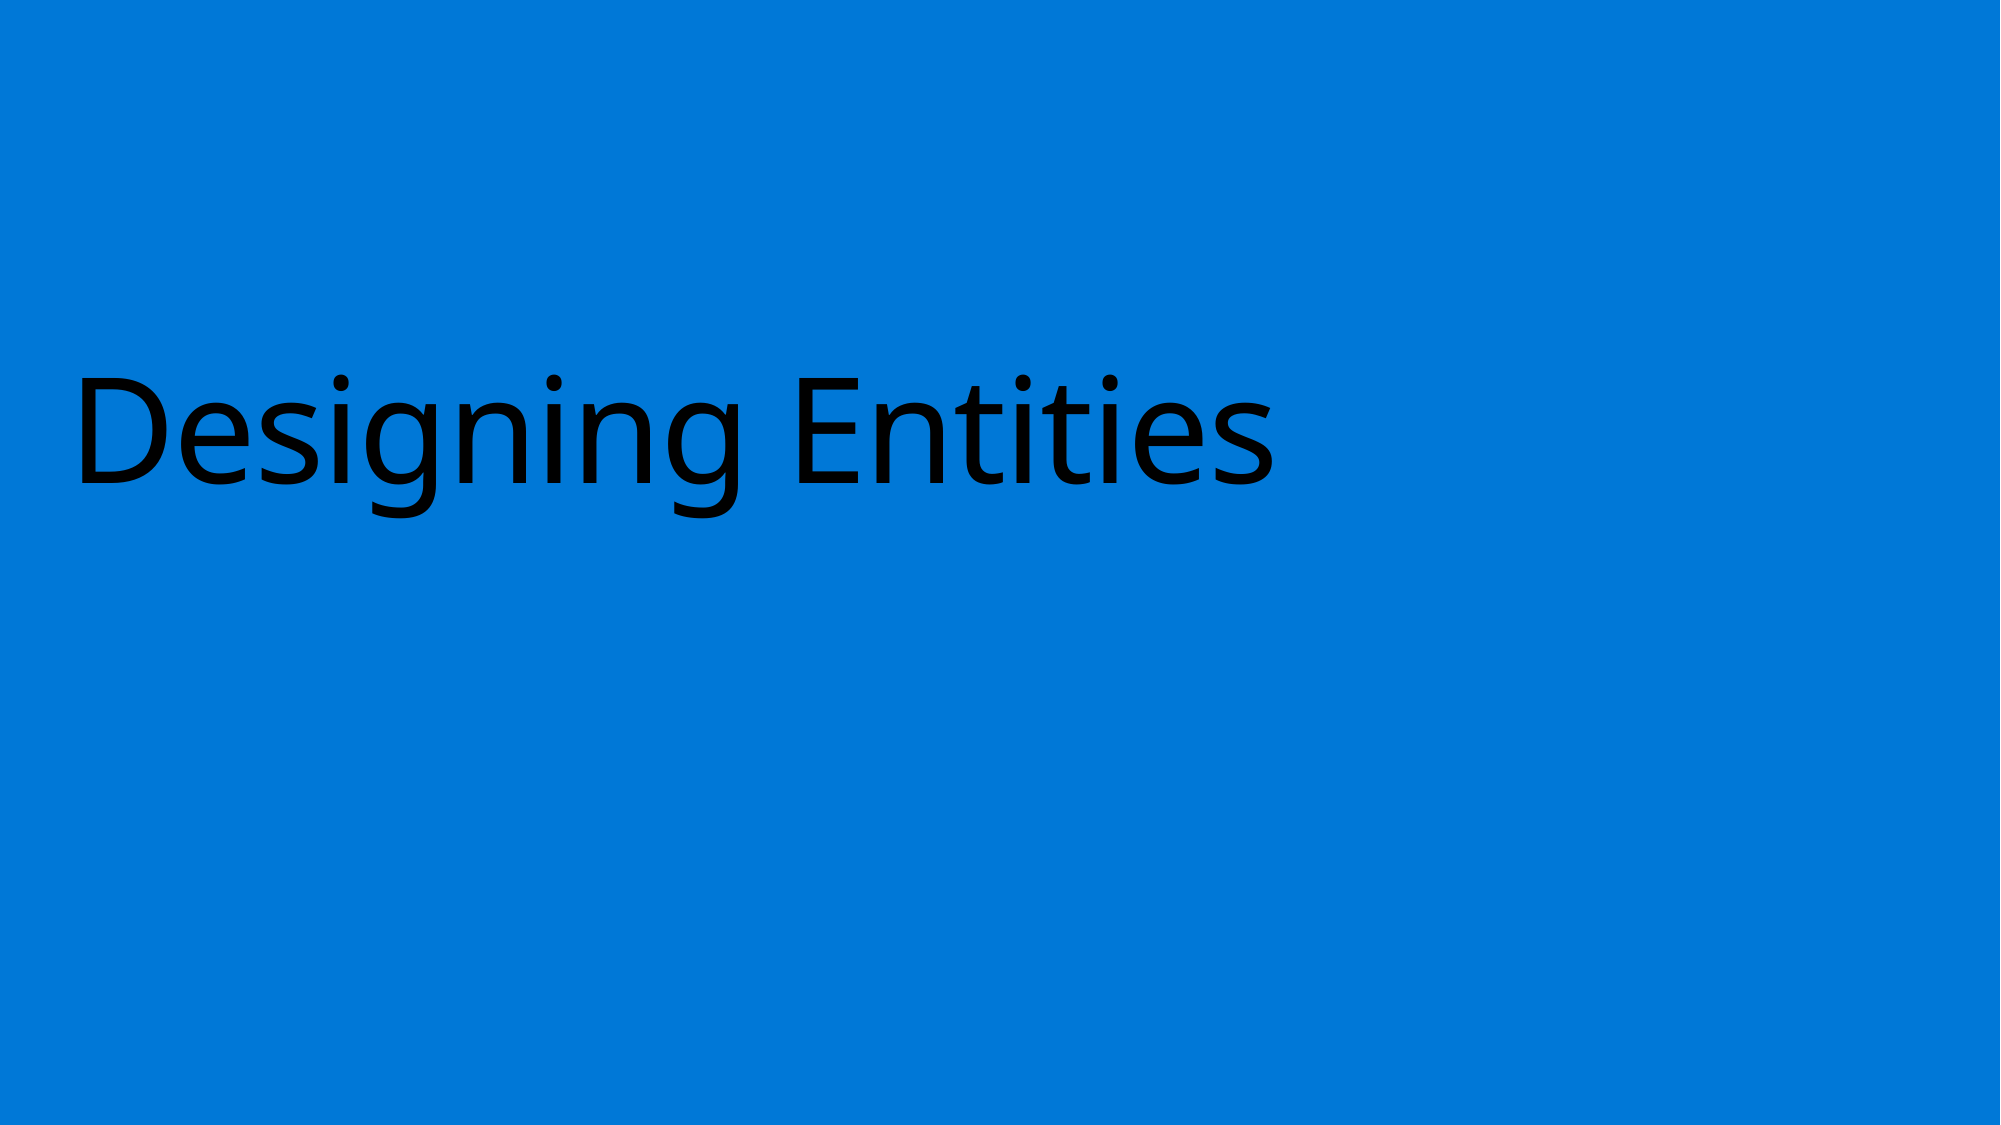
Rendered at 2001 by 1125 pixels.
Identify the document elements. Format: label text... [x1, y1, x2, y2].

title Designing Entities [44, 341, 1956, 533]
